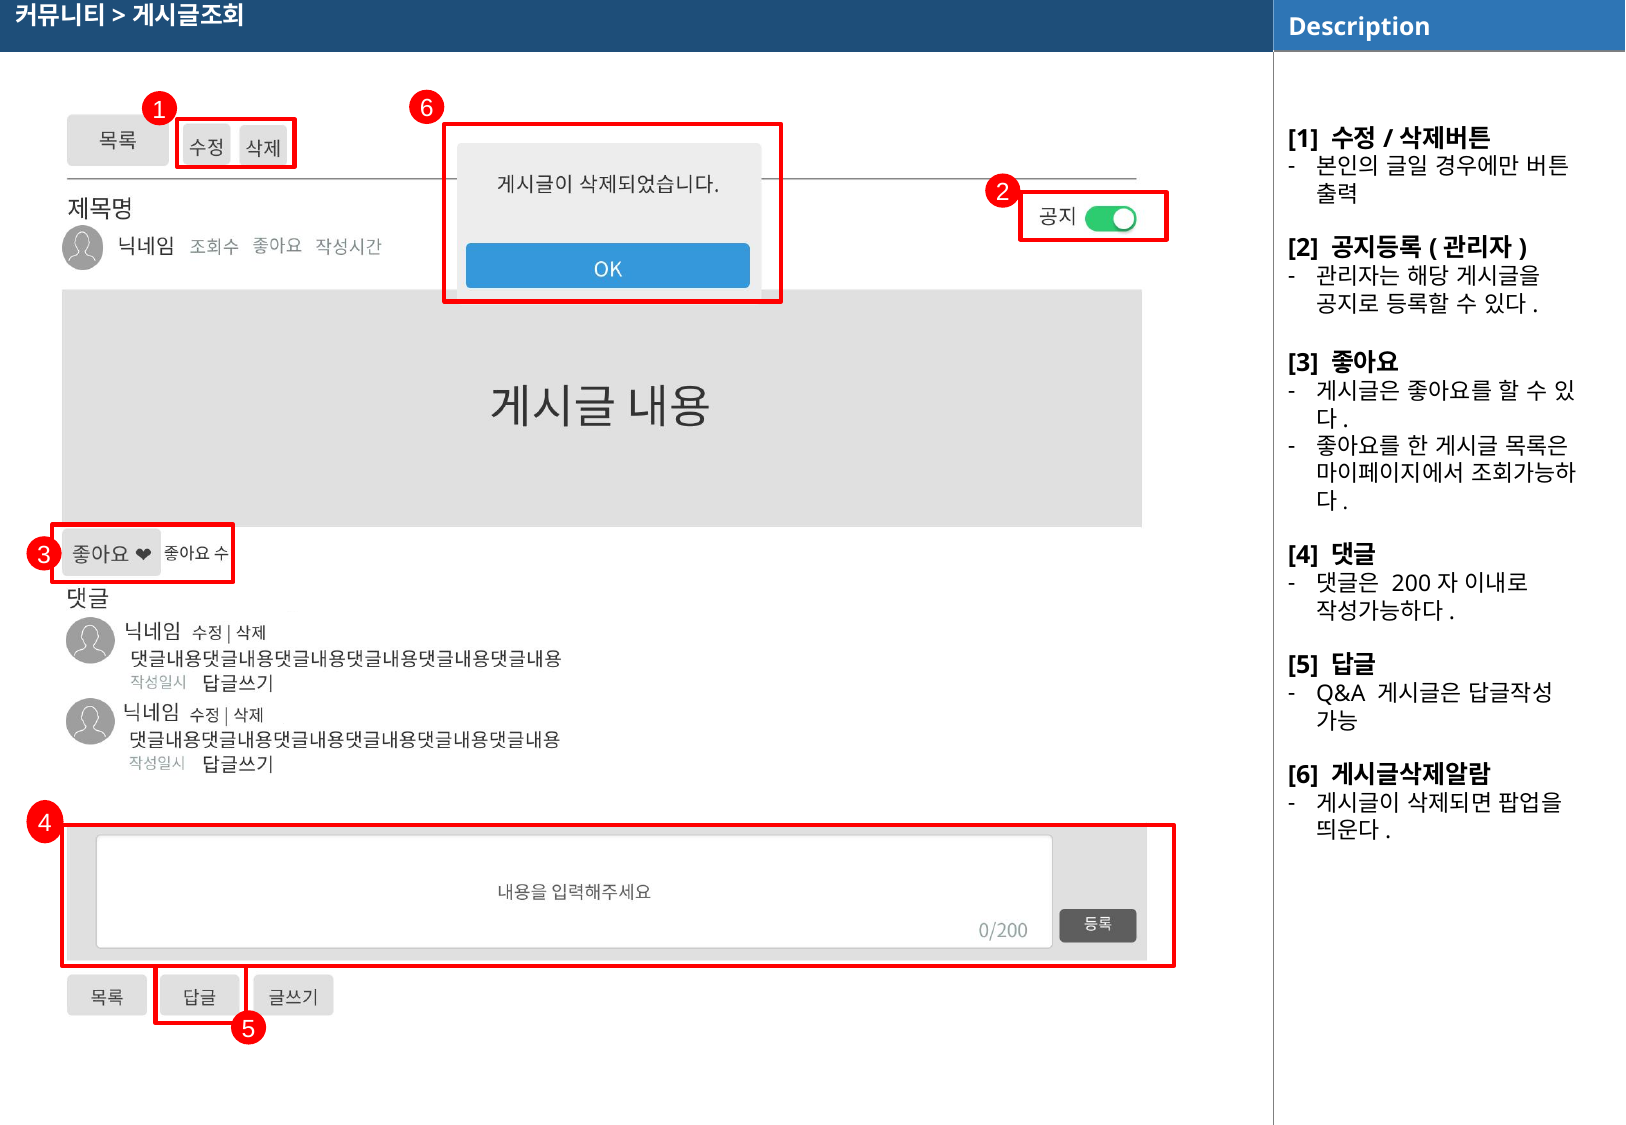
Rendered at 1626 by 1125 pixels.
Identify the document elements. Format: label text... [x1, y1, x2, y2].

text_box [1] 수정/삭제버튼 본인의 글일 경우에만 버튼 출력 [2] 공지등록(관리자) 관리자는 해당 게시글을 공지로 등록할 수 있다. [3] 좋아요 게시글은 좋아요를 할 수 있다. 좋아요를 한 게시글 목록은 마이페이지에서 조회가능하다. [4] 댓글 댓글은 200자 이내로 작성가능하다. [5] 답글 Q&A 게시글은 답글작성 가능 [6] 게시글삭제알람 게시글이 삭제되면 팝업을 띄운다. [1273, 89, 1614, 904]
picture [4, 86, 1261, 1059]
list 커뮤니티>게시글조회 [0, 0, 1238, 43]
